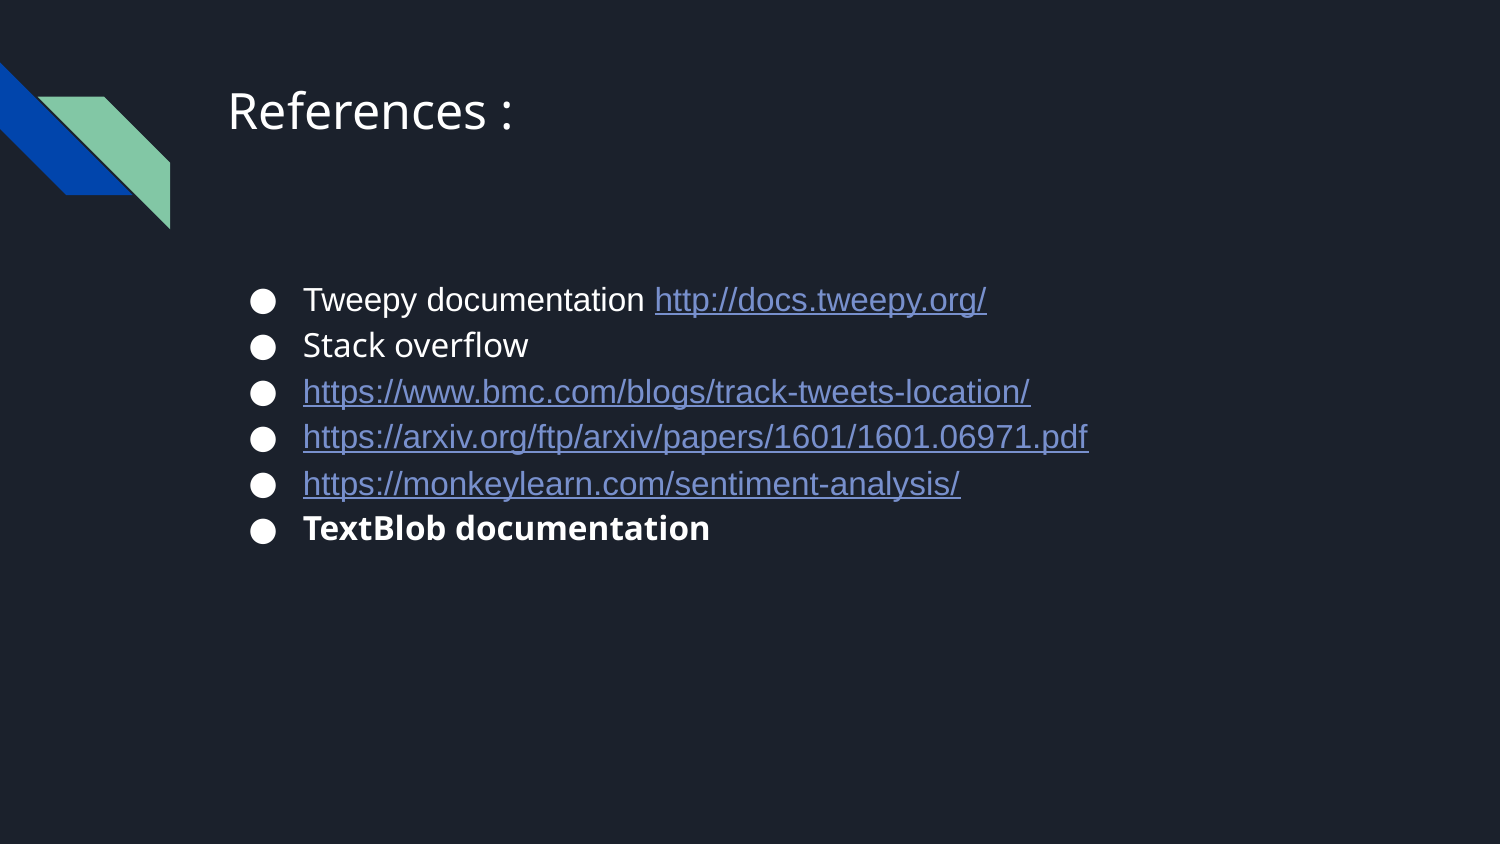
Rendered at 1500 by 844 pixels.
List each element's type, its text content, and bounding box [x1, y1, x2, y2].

list Tweepy documentation http://docs.tweepy.org/ Stack overflow https://www.bmc.com/blogs/track-tweets-location/ https://arxiv.org/ftp/arxiv/papers/1601/1601.06971.pdf https://monkeylearn.com/sentiment-analysis/ TextBlob documentation [212, 257, 1368, 735]
title References : [212, 64, 1368, 215]
